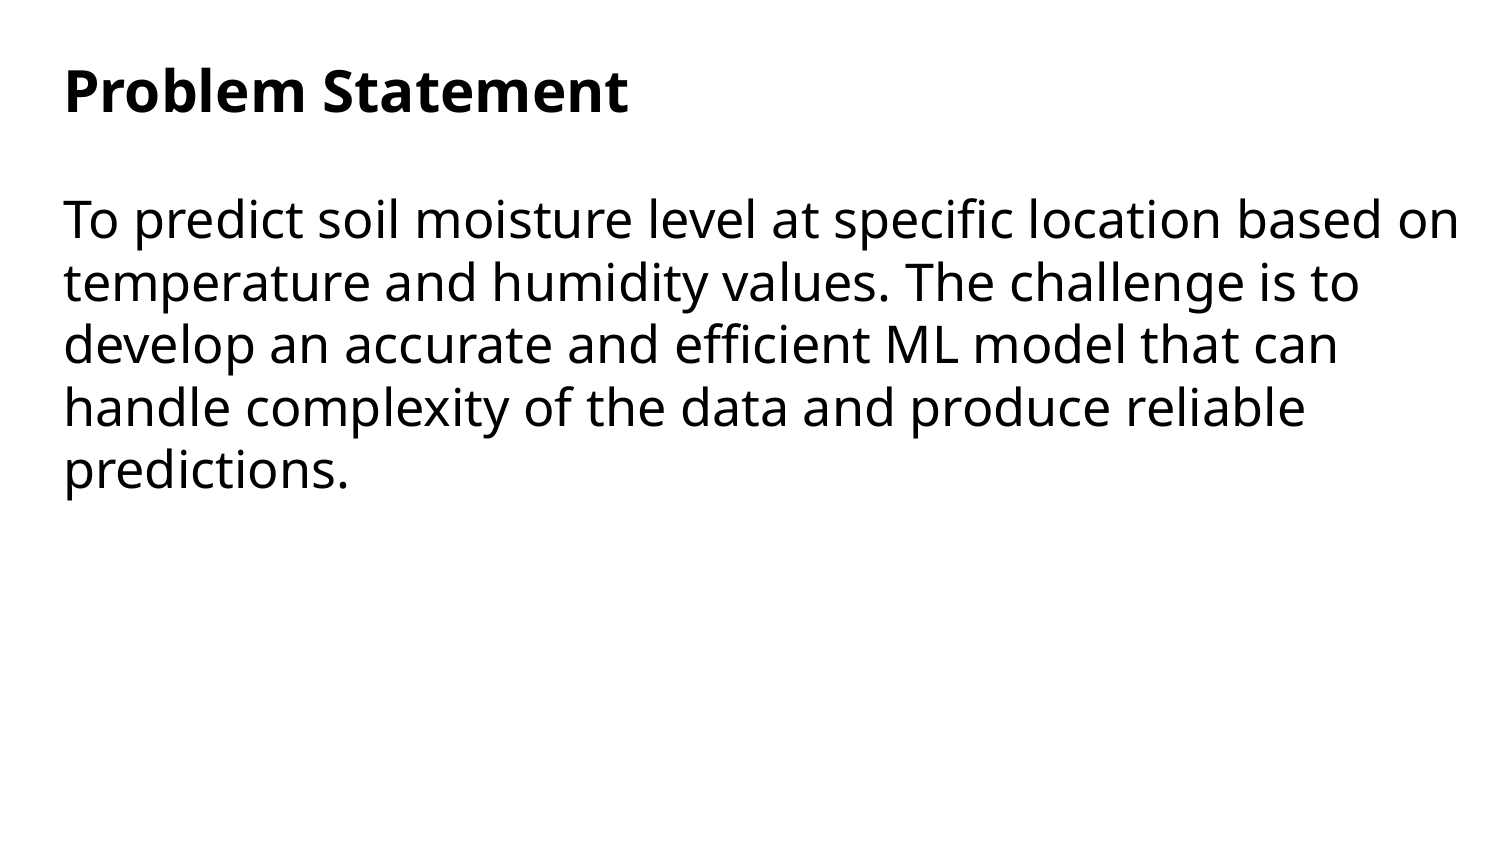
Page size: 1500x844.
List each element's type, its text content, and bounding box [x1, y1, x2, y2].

text_box Problem Statement To predict soil moisture level at specific location based on temperature and humidity values. The challenge is to develop an accurate and efficient ML model that can handle complexity of the data and produce reliable predictions. [48, 39, 1480, 654]
